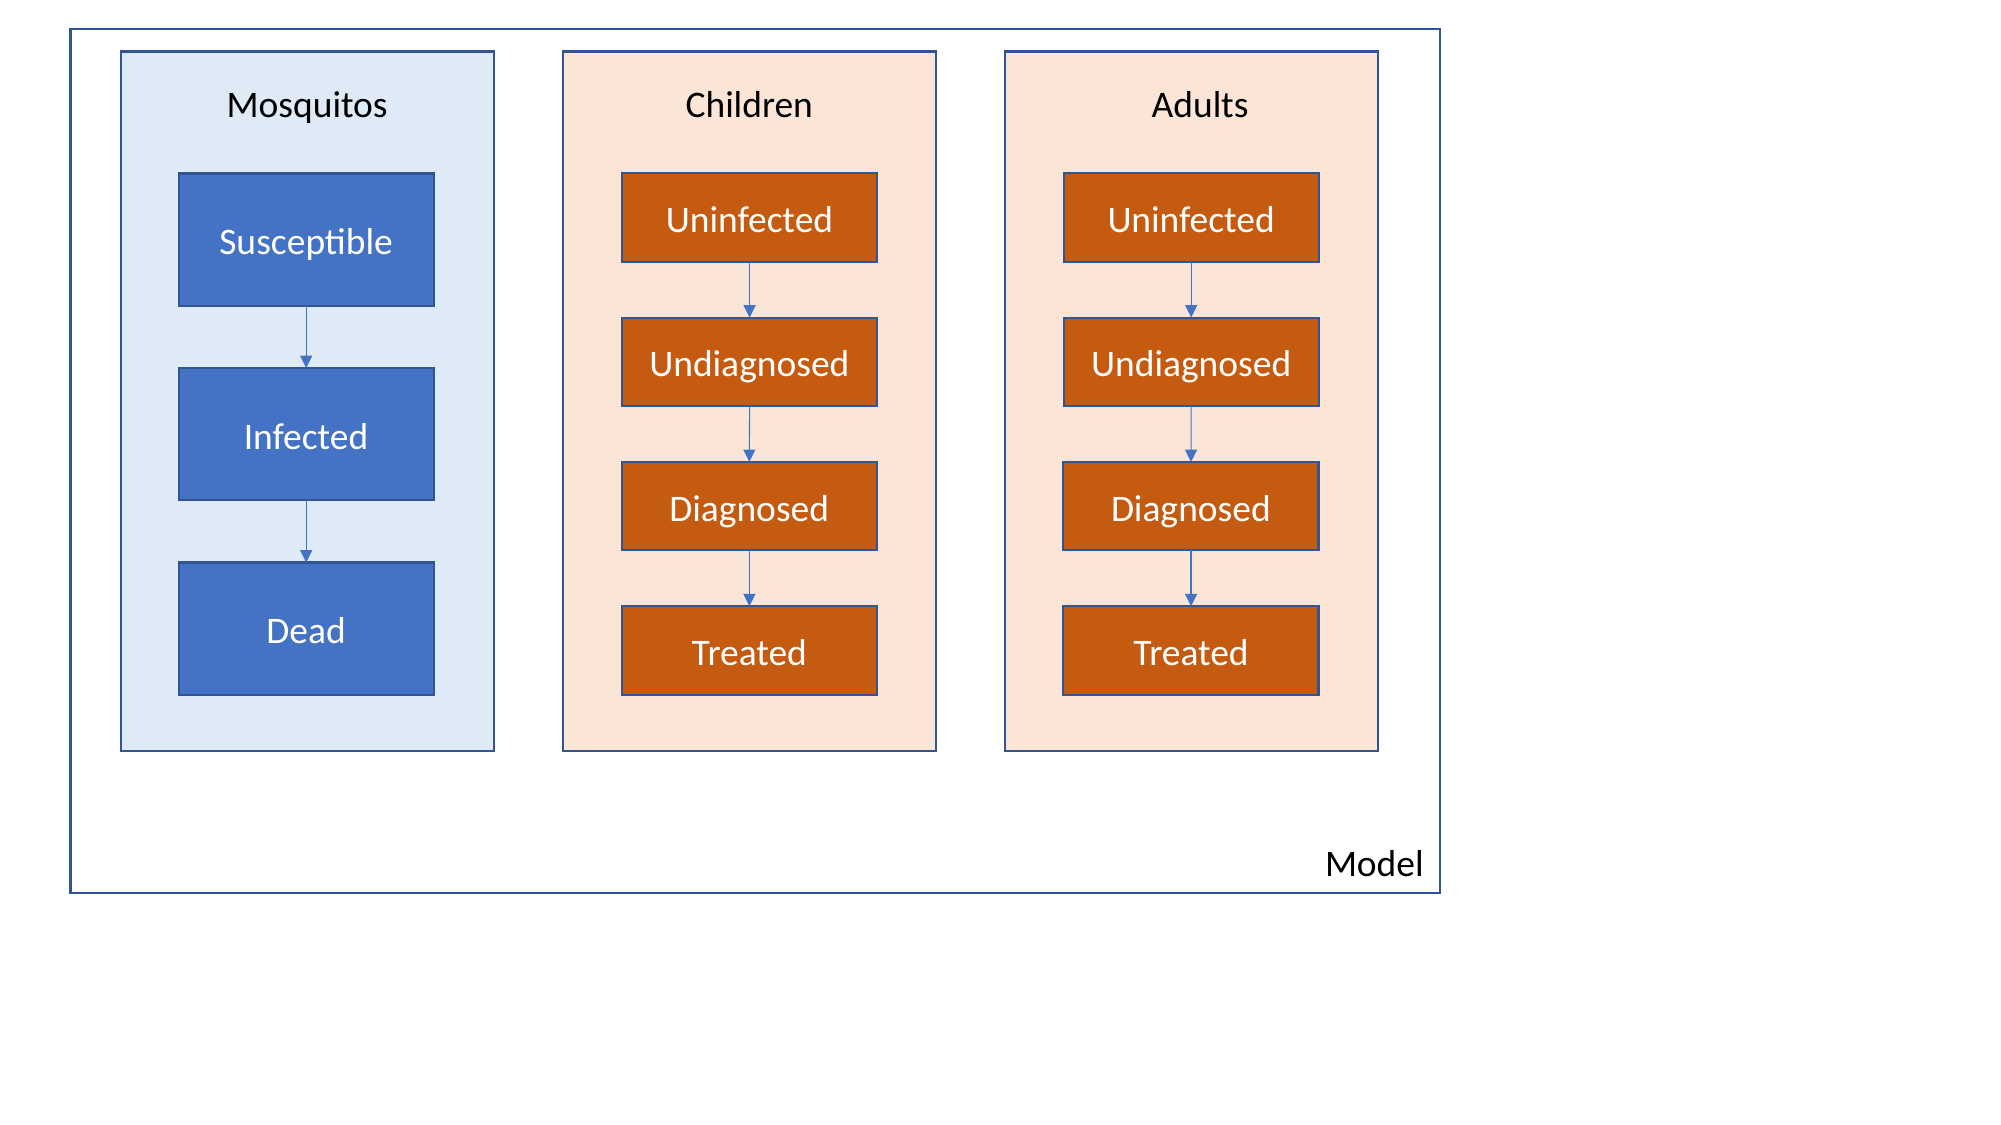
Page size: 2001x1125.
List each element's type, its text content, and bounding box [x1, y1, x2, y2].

text_box Adults [1000, 73, 1401, 133]
text_box [1004, 133, 1379, 752]
text_box [69, 28, 1441, 894]
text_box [621, 173, 878, 695]
text_box Children [562, 73, 937, 133]
text_box [562, 133, 937, 752]
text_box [1063, 173, 1319, 695]
text_box Model [1310, 832, 1439, 892]
text_box [562, 50, 937, 73]
text_box [1004, 50, 1379, 73]
